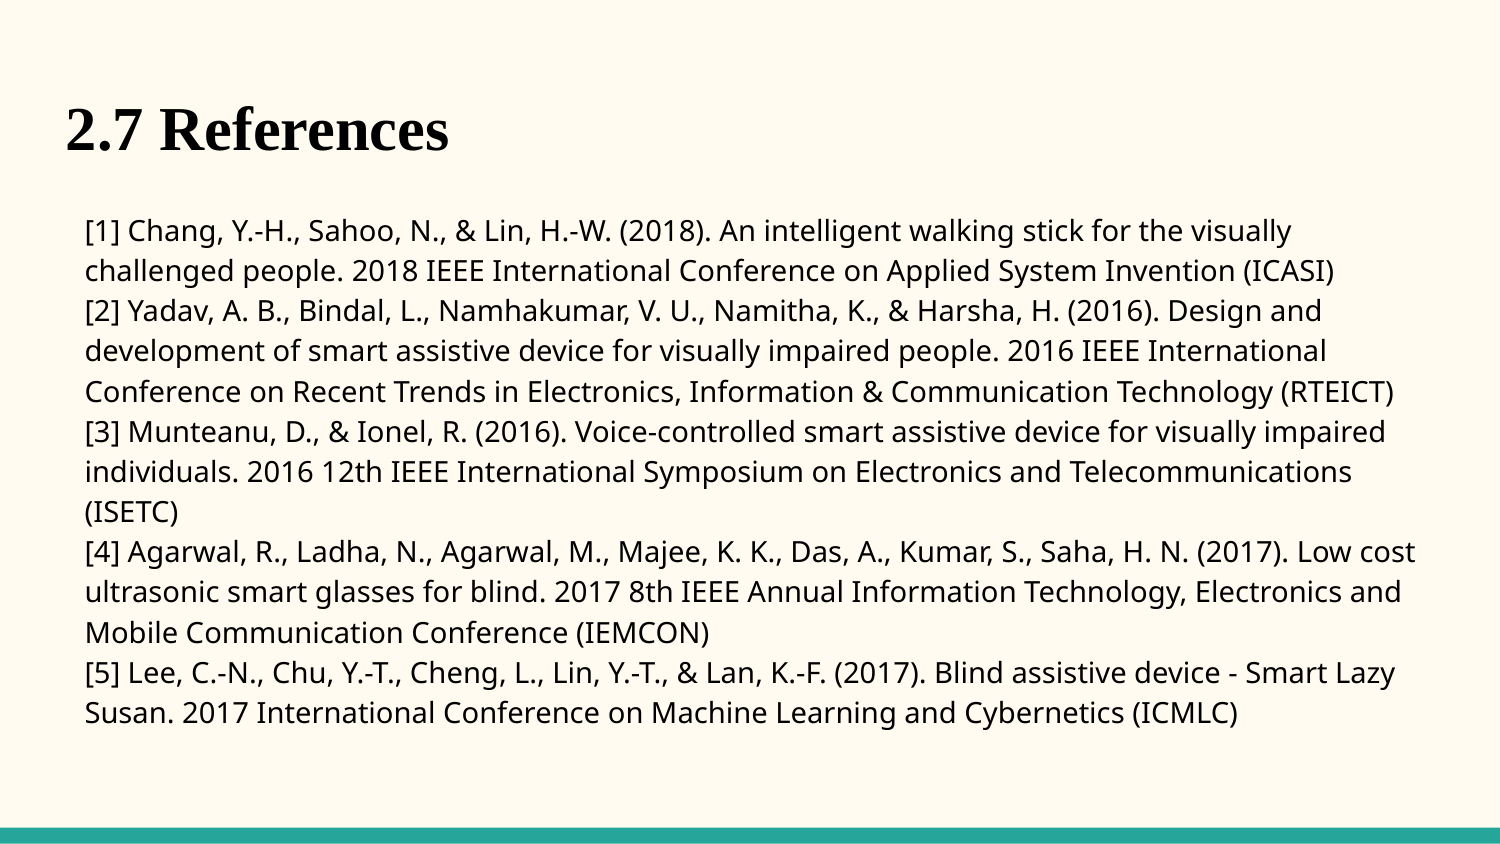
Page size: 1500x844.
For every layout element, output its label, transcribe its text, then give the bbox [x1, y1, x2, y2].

text_box [1] Chang, Y.-H., Sahoo, N., & Lin, H.-W. (2018). An intelligent walking stick for the visually challenged people. 2018 IEEE International Conference on Applied System Invention (ICASI) [2] Yadav, A. B., Bindal, L., Namhakumar, V. U., Namitha, K., & Harsha, H. (2016). Design and development of smart assistive device for visually impaired people. 2016 IEEE International Conference on Recent Trends in Electronics, Information & Communication Technology (RTEICT) [3] Munteanu, D., & Ionel, R. (2016). Voice-controlled smart assistive device for visually impaired individuals. 2016 12th IEEE International Symposium on Electronics and Telecommunications (ISETC) [4] Agarwal, R., Ladha, N., Agarwal, M., Majee, K. K., Das, A., Kumar, S., Saha, H. N. (2017). Low cost ultrasonic smart glasses for blind. 2017 8th IEEE Annual Information Technology, Electronics and Mobile Communication Conference (IEMCON) [5] Lee, C.-N., Chu, Y.-T., Cheng, L., Lin, Y.-T., & Lan, K.-F. (2017). Blind assistive device - Smart Lazy Susan. 2017 International Conference on Machine Learning and Cybernetics (ICMLC) [51, 192, 1449, 750]
text_box 2.7 References [51, 72, 1449, 174]
